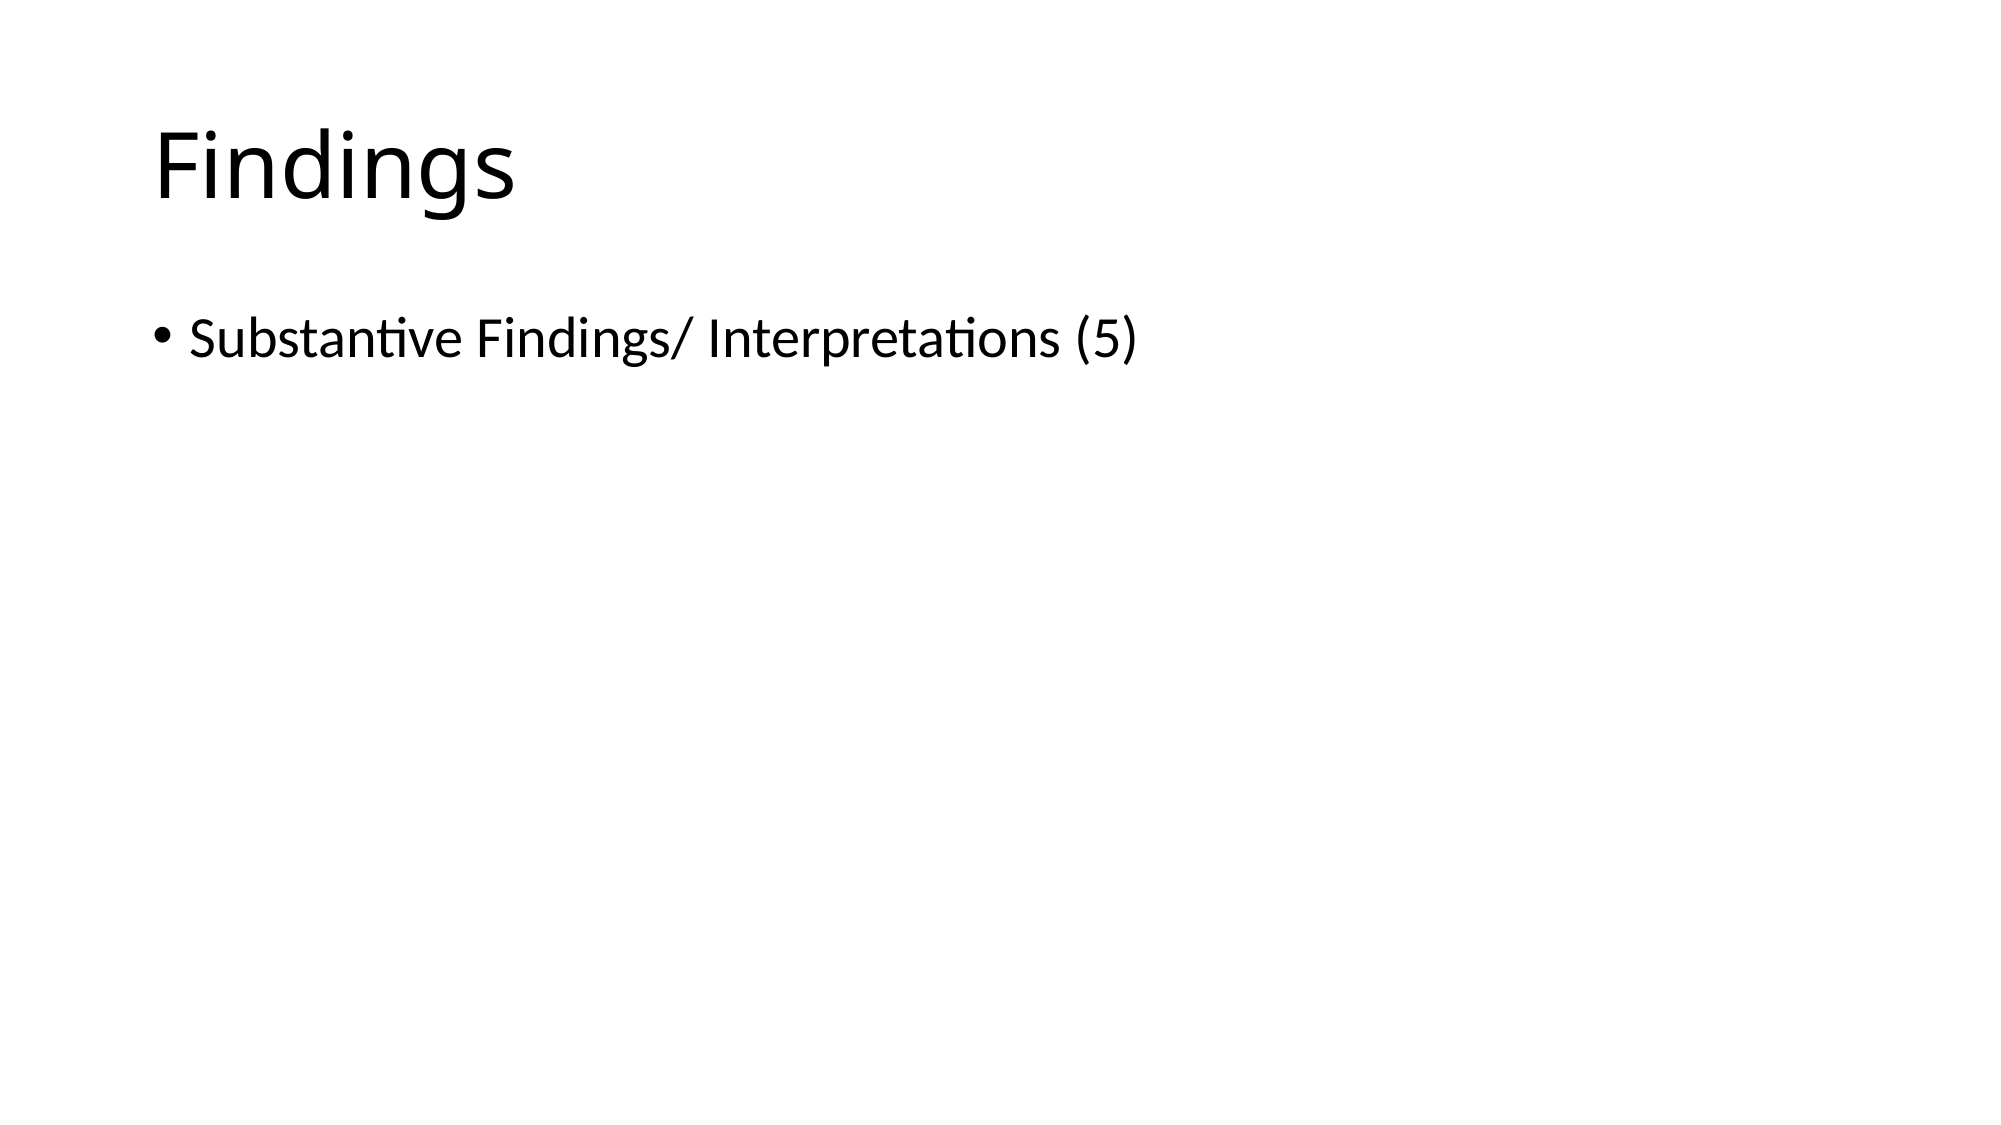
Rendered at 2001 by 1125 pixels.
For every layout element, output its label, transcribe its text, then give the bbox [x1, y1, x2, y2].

list Substantive Findings/ Interpretations (5) [137, 299, 1863, 1014]
title Findings [137, 59, 1863, 278]
